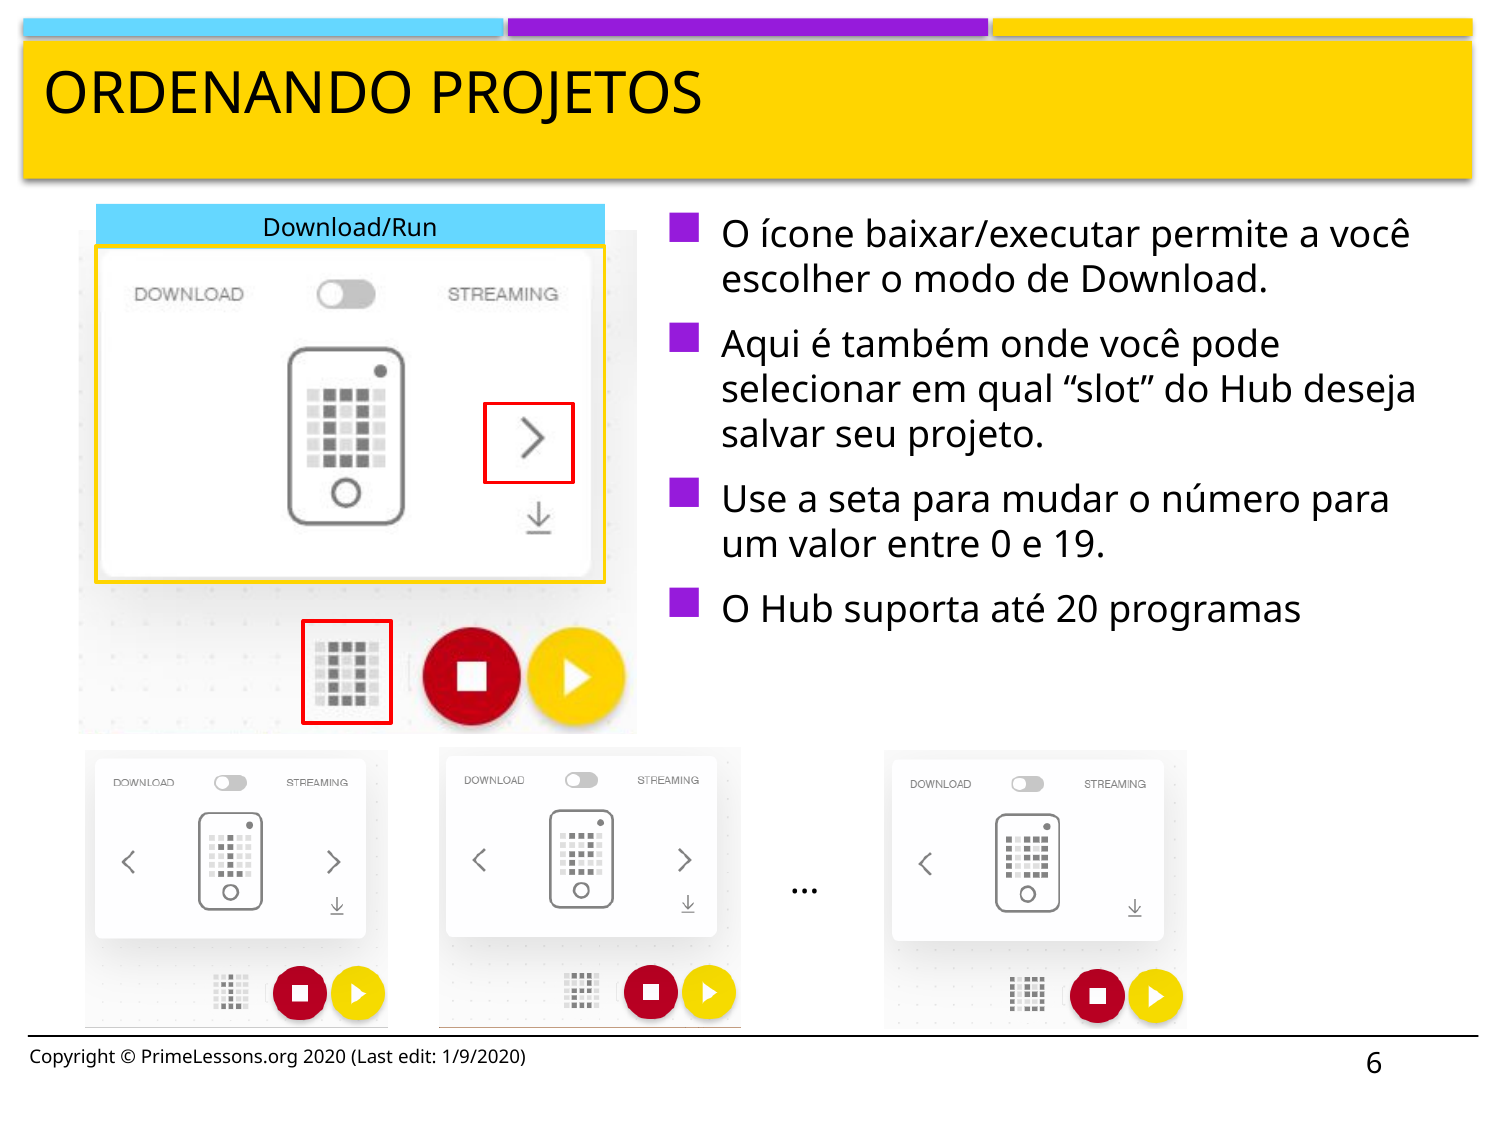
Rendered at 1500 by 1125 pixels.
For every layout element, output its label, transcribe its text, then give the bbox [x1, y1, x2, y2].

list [78, 230, 638, 734]
text_box O ícone baixar/executar permite a você escolher o modo de Download. Aqui é também onde você pode selecionar em qual “slot” do Hub deseja salvar seu projeto. Use a seta para mudar o número para um valor entre 0 e 19. O Hub suporta até 20 programas [655, 202, 1474, 1021]
text_box … [775, 848, 878, 909]
text_box Download/Run [96, 203, 605, 228]
picture [884, 749, 1188, 1030]
title Ordenando projetos [28, 48, 1464, 172]
picture [438, 747, 742, 1029]
slide_number 6 [1351, 1036, 1478, 1097]
picture [85, 749, 389, 1029]
footer Copyright © PrimeLessons.org 2020 (Last edit: 1/9/2020) [14, 1037, 814, 1098]
